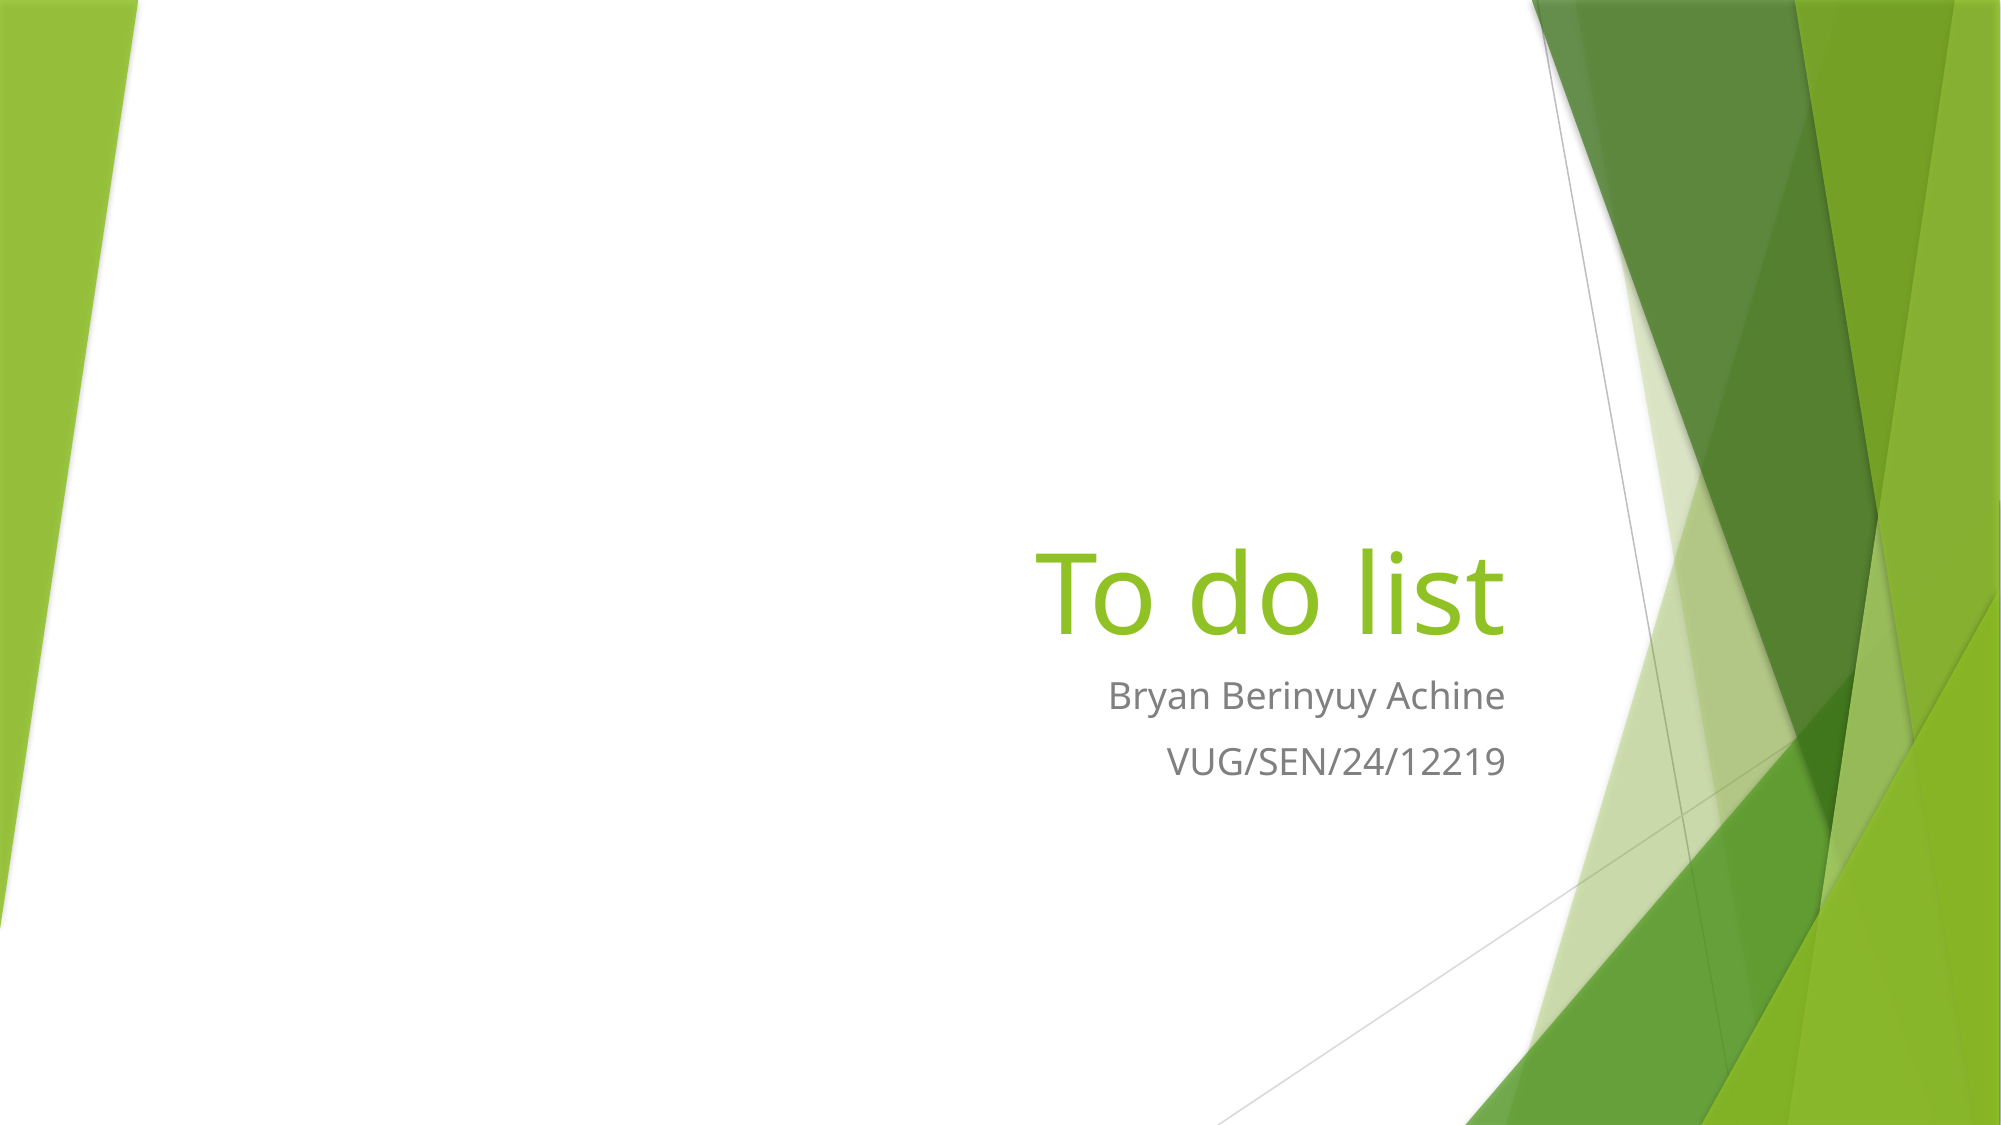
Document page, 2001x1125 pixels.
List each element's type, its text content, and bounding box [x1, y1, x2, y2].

title To do list [247, 394, 1522, 664]
subtitle Bryan Berinyuy Achine VUG/SEN/24/12219 [247, 664, 1522, 845]
